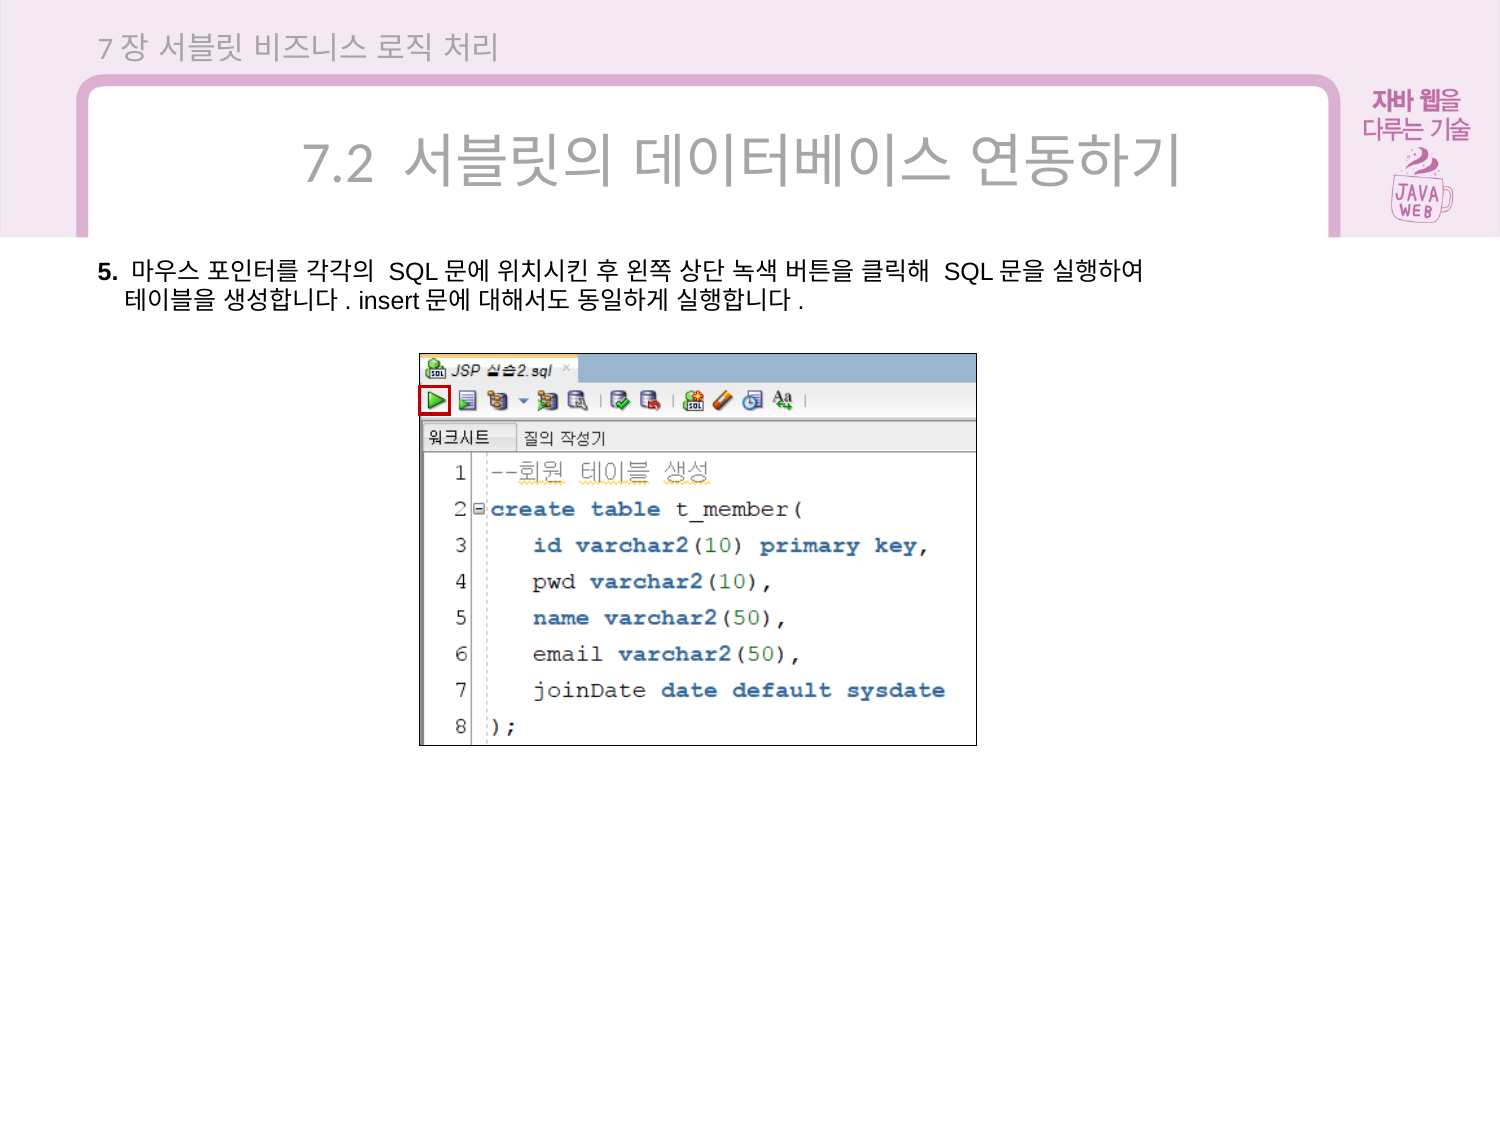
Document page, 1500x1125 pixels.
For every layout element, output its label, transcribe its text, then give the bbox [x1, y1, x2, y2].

text_box 7장 서블릿 비즈니스 로직 처리 [82, 0, 1133, 74]
text_box 7.2 서블릿의 데이터베이스 연동하기 [217, 117, 1268, 202]
text_box 5. 마우스 포인터를 각각의 SQL문에 위치시킨 후 왼쪽 상단 녹색 버튼을 클릭해 SQL문을 실행하여 테이블을 생성합니다. insert문에 대해서도 동일하게 실행합니다. [82, 247, 1360, 323]
picture [0, 0, 1500, 1125]
